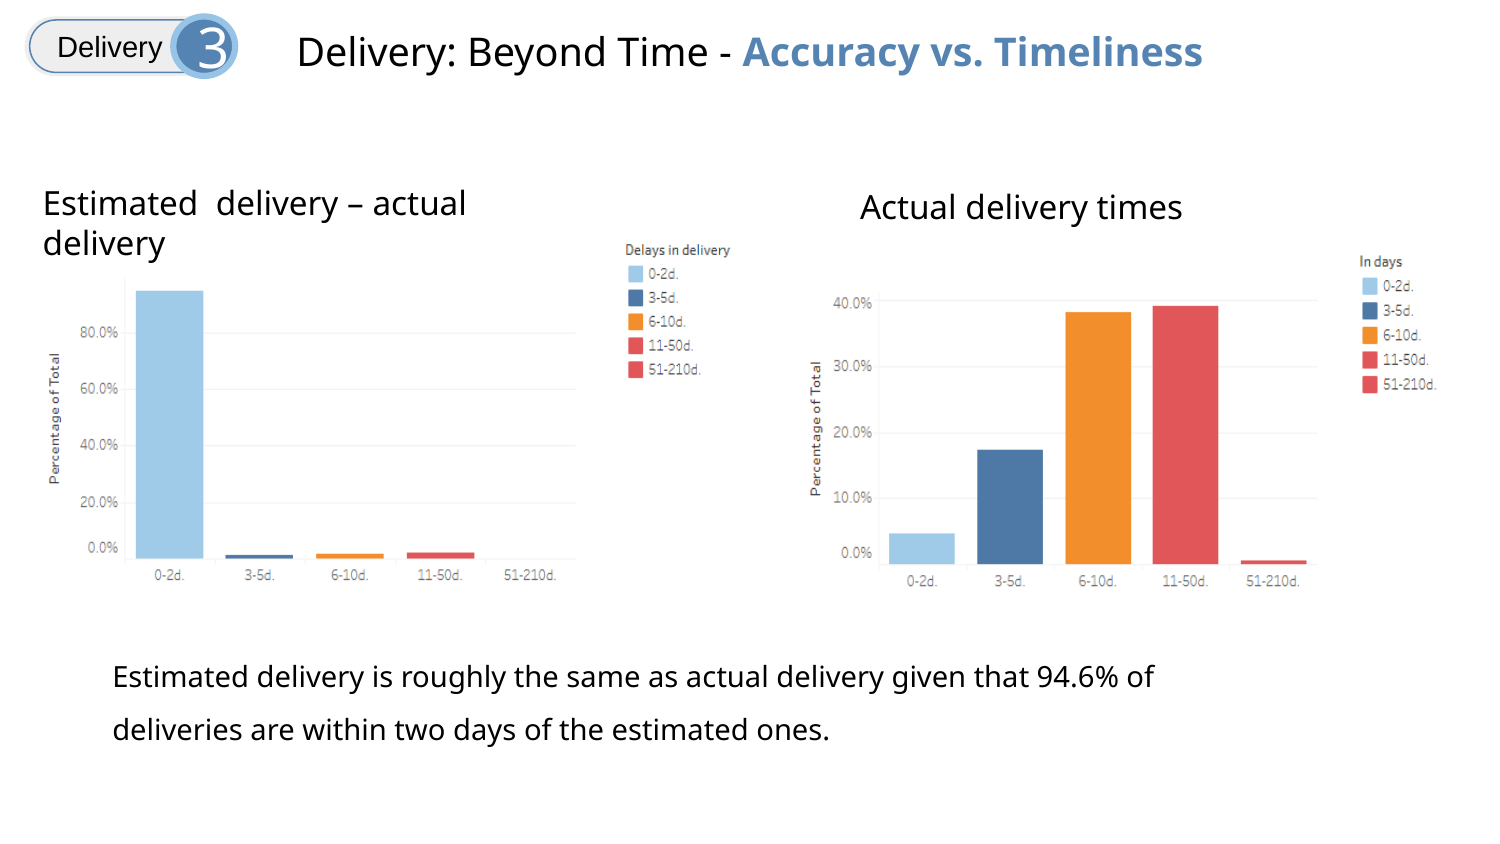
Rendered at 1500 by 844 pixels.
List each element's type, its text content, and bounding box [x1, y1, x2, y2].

text_box Estimated delivery is roughly the same as actual delivery given that 94.6% of deliveries are within two days of the estimated ones. [97, 632, 1264, 737]
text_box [24, 16, 238, 77]
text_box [2, 166, 1497, 623]
text_box Delivery: Beyond Time - Accuracy vs. Timeliness [8, 12, 1492, 90]
